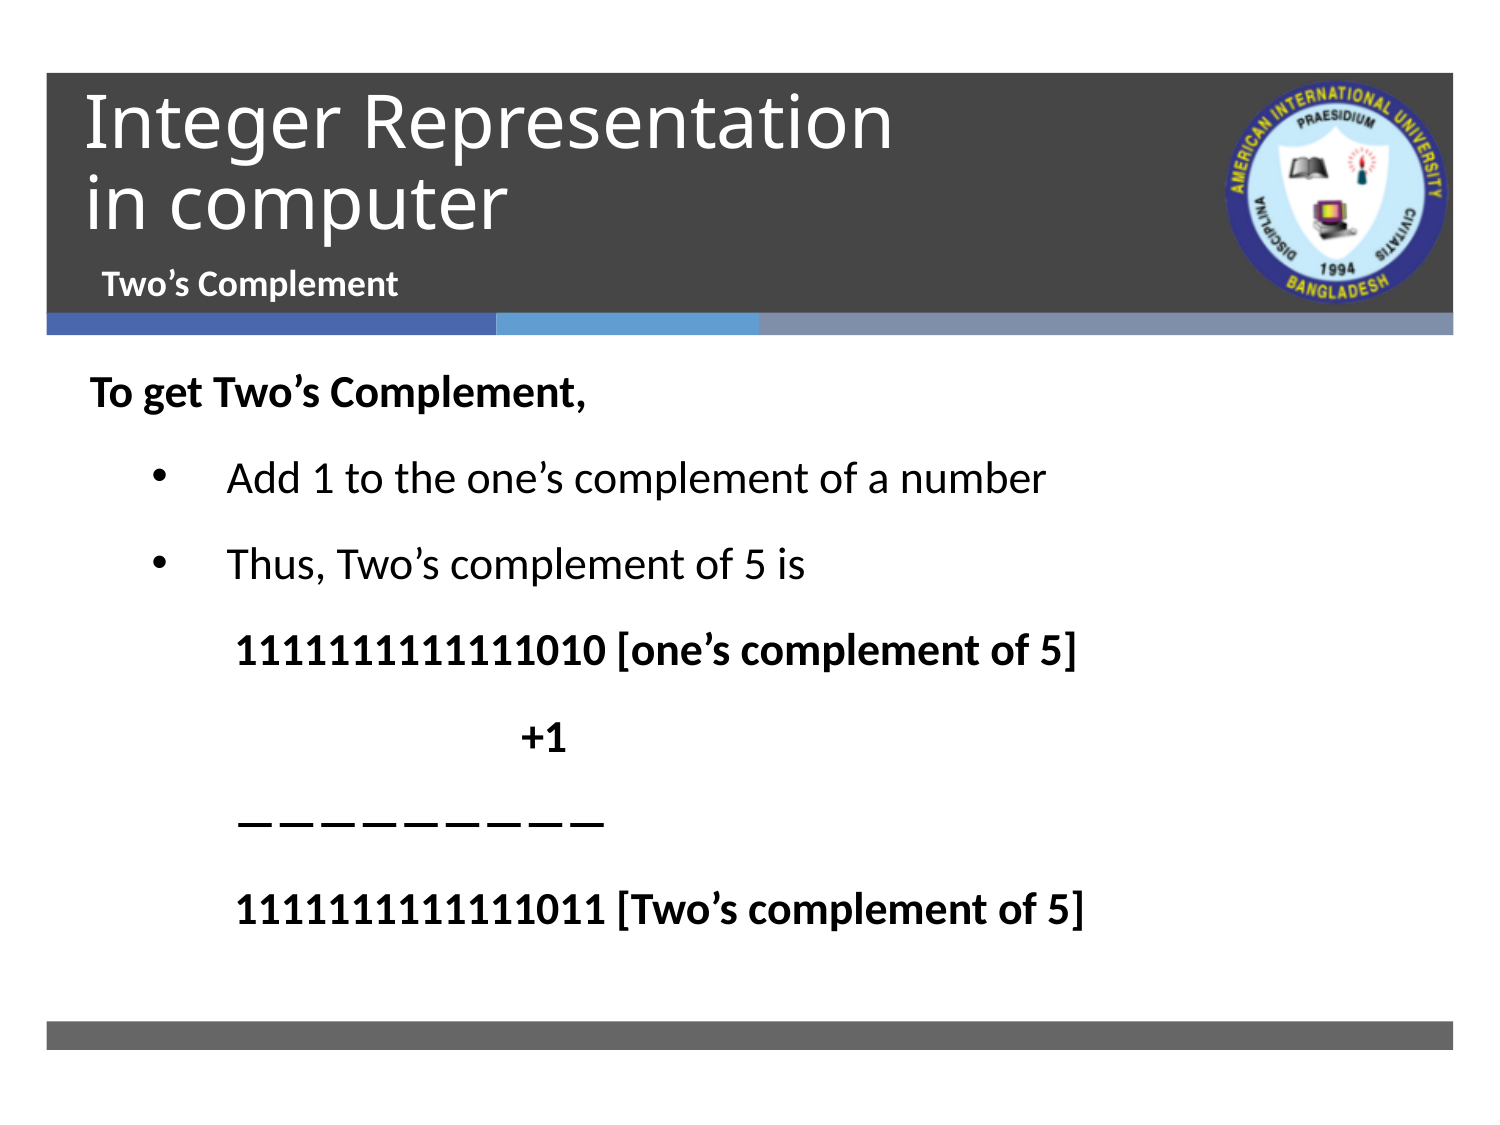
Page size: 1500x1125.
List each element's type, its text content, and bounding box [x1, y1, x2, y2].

picture [1351, 75, 1454, 310]
subtitle Two’s Complement [78, 251, 1351, 331]
title Integer Representation in computer [69, 73, 1351, 253]
text_box To get Two’s Complement, Add 1 to the one’s complement of a number Thus, Two’s complement of 5 is 1111111111111010 [one’s complement of 5] +1 ————————— 1111111111111011 [Two’s complement of 5] [0, 353, 1480, 941]
